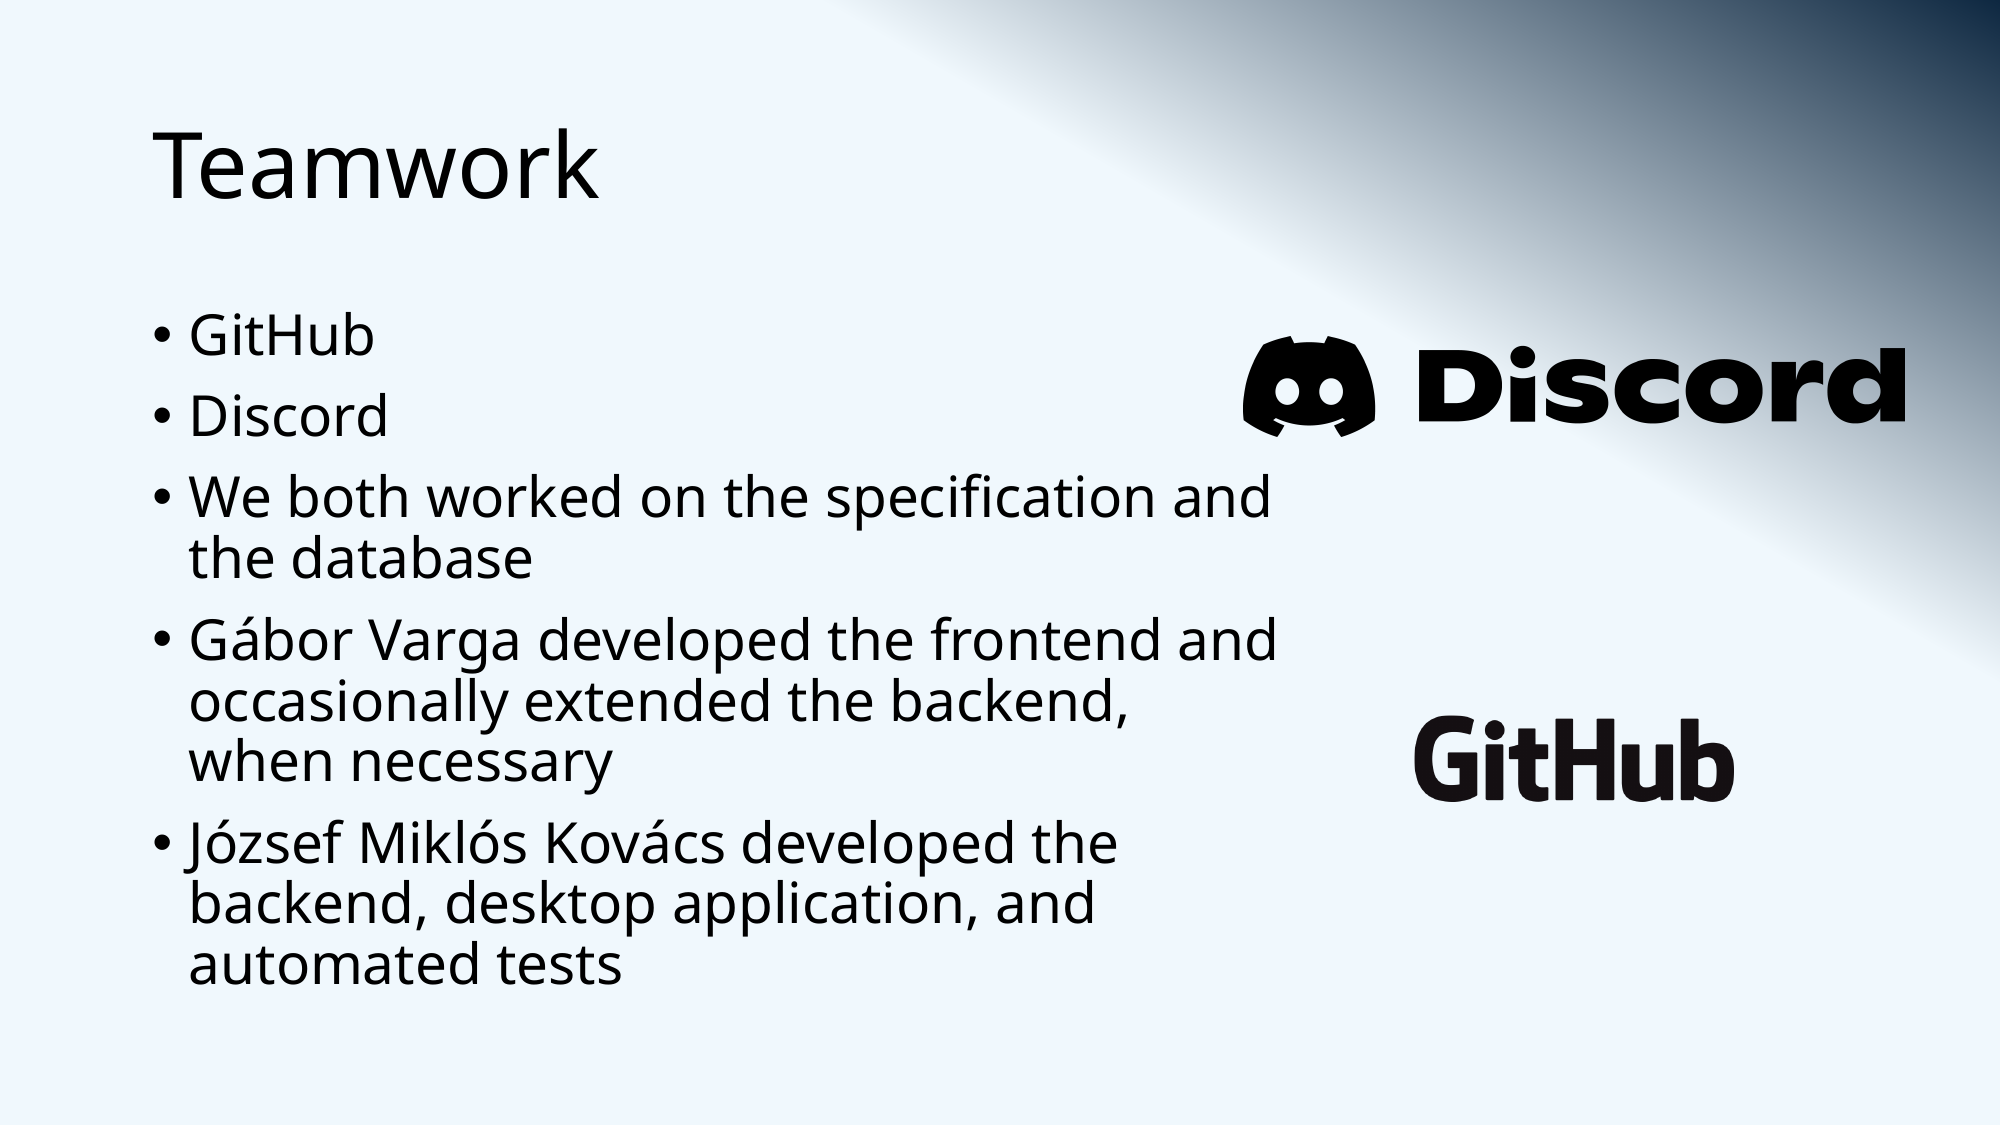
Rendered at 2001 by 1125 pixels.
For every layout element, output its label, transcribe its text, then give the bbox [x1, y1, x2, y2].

list GitHub Discord We both worked on the specification and the database Gábor Varga developed the frontend and occasionally extended the backend, when necessary József Miklós Kovács developed the backend, desktop application, and automated tests [137, 299, 1306, 1007]
picture [1242, 336, 1906, 438]
title Teamwork [137, 59, 1863, 278]
picture [1388, 683, 1760, 837]
